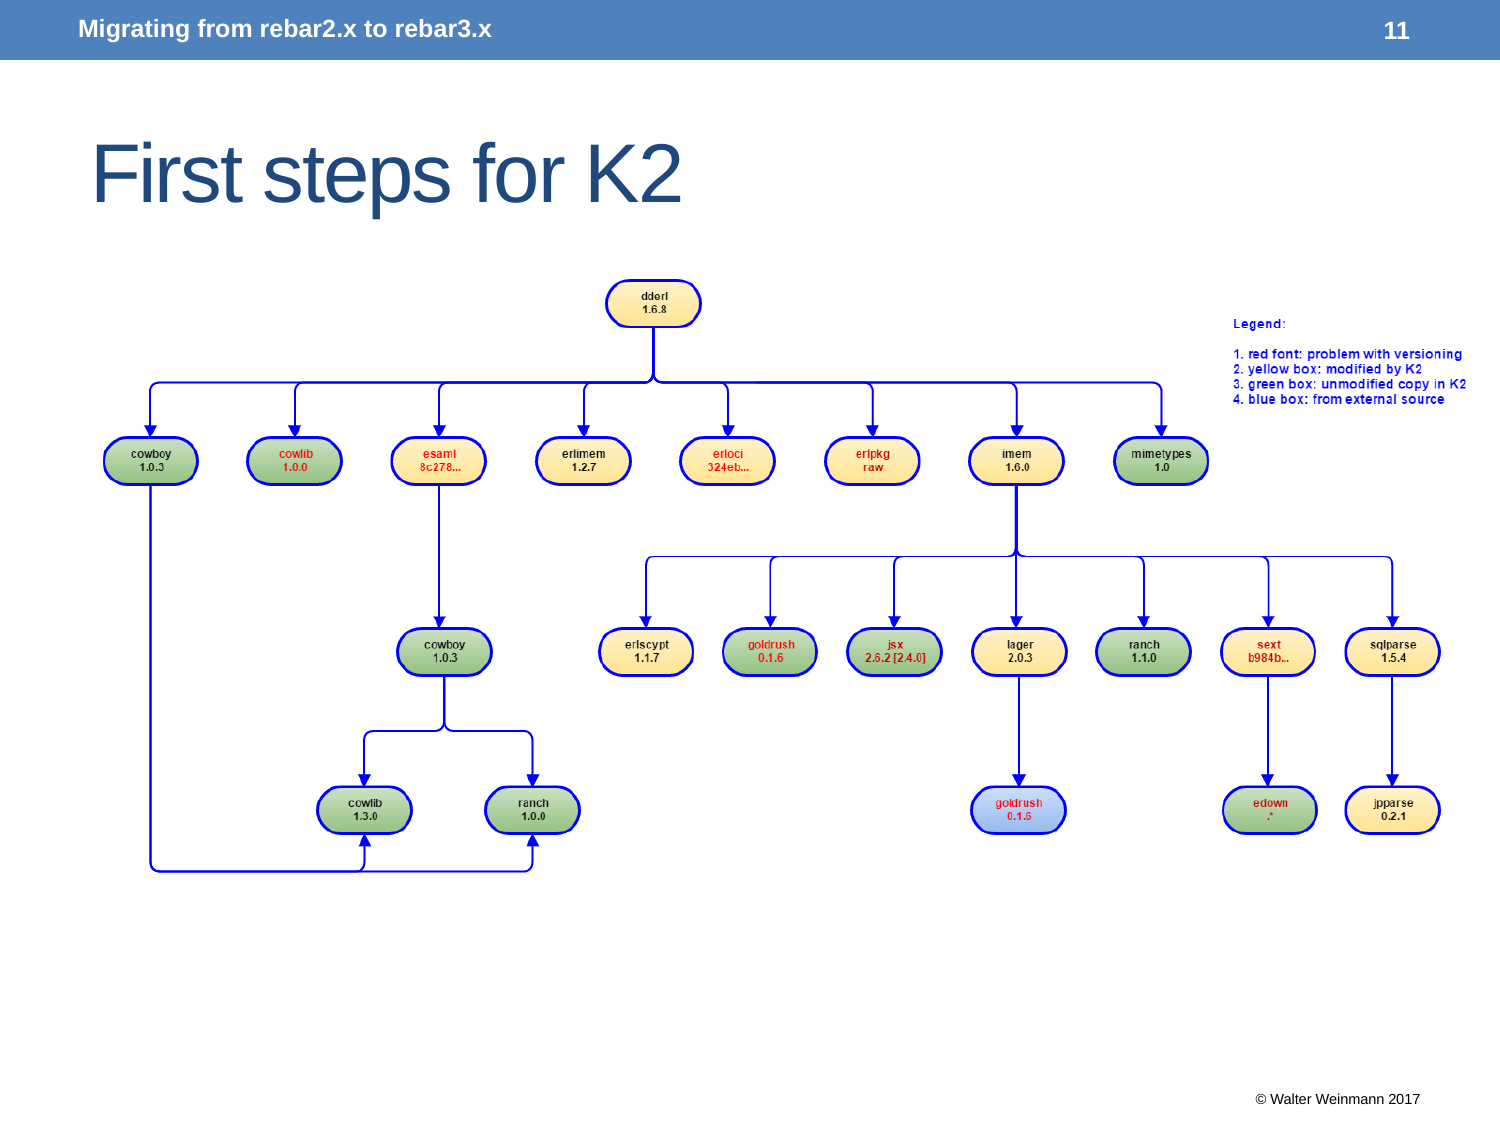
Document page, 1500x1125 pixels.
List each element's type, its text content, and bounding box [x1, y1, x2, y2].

title First steps for K2 [75, 87, 1425, 250]
footer Migrating from rebar2.x to rebar3.x [63, 0, 550, 55]
slide_number 11 [1250, 3, 1425, 57]
picture [88, 266, 1481, 892]
